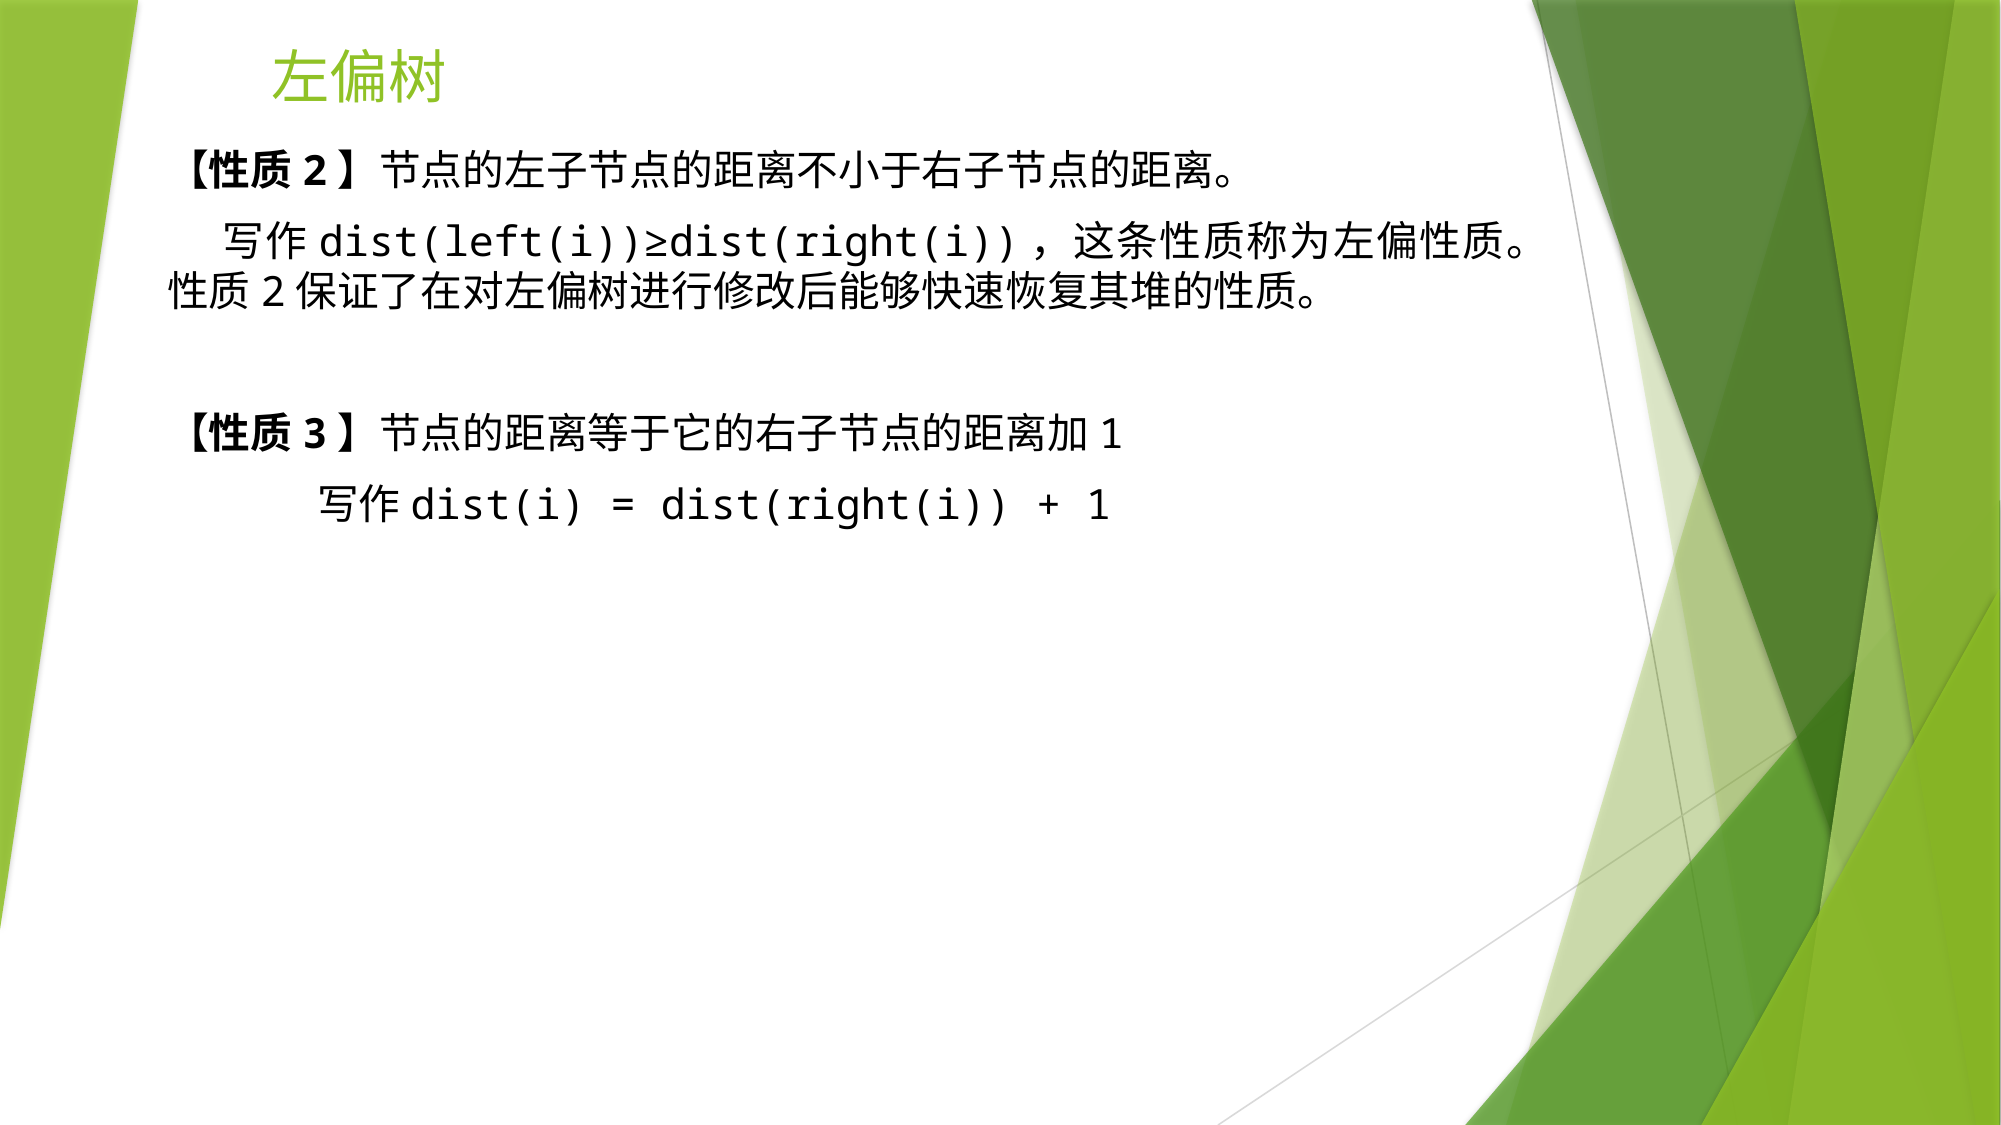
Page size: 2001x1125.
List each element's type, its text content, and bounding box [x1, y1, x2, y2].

subtitle 【性质2】节点的左子节点的距离不小于右子节点的距离。 写作dist(left(i))≥dist(right(i))，这条性质称为左偏性质。性质2保证了在对左偏树进行修改后能够快速恢复其堆的性质。 【性质3】节点的距离等于它的右子节点的距离加1 写作dist(i) = dist(right(i)) + 1 [152, 136, 1522, 1039]
title 左偏树 [172, 24, 462, 119]
